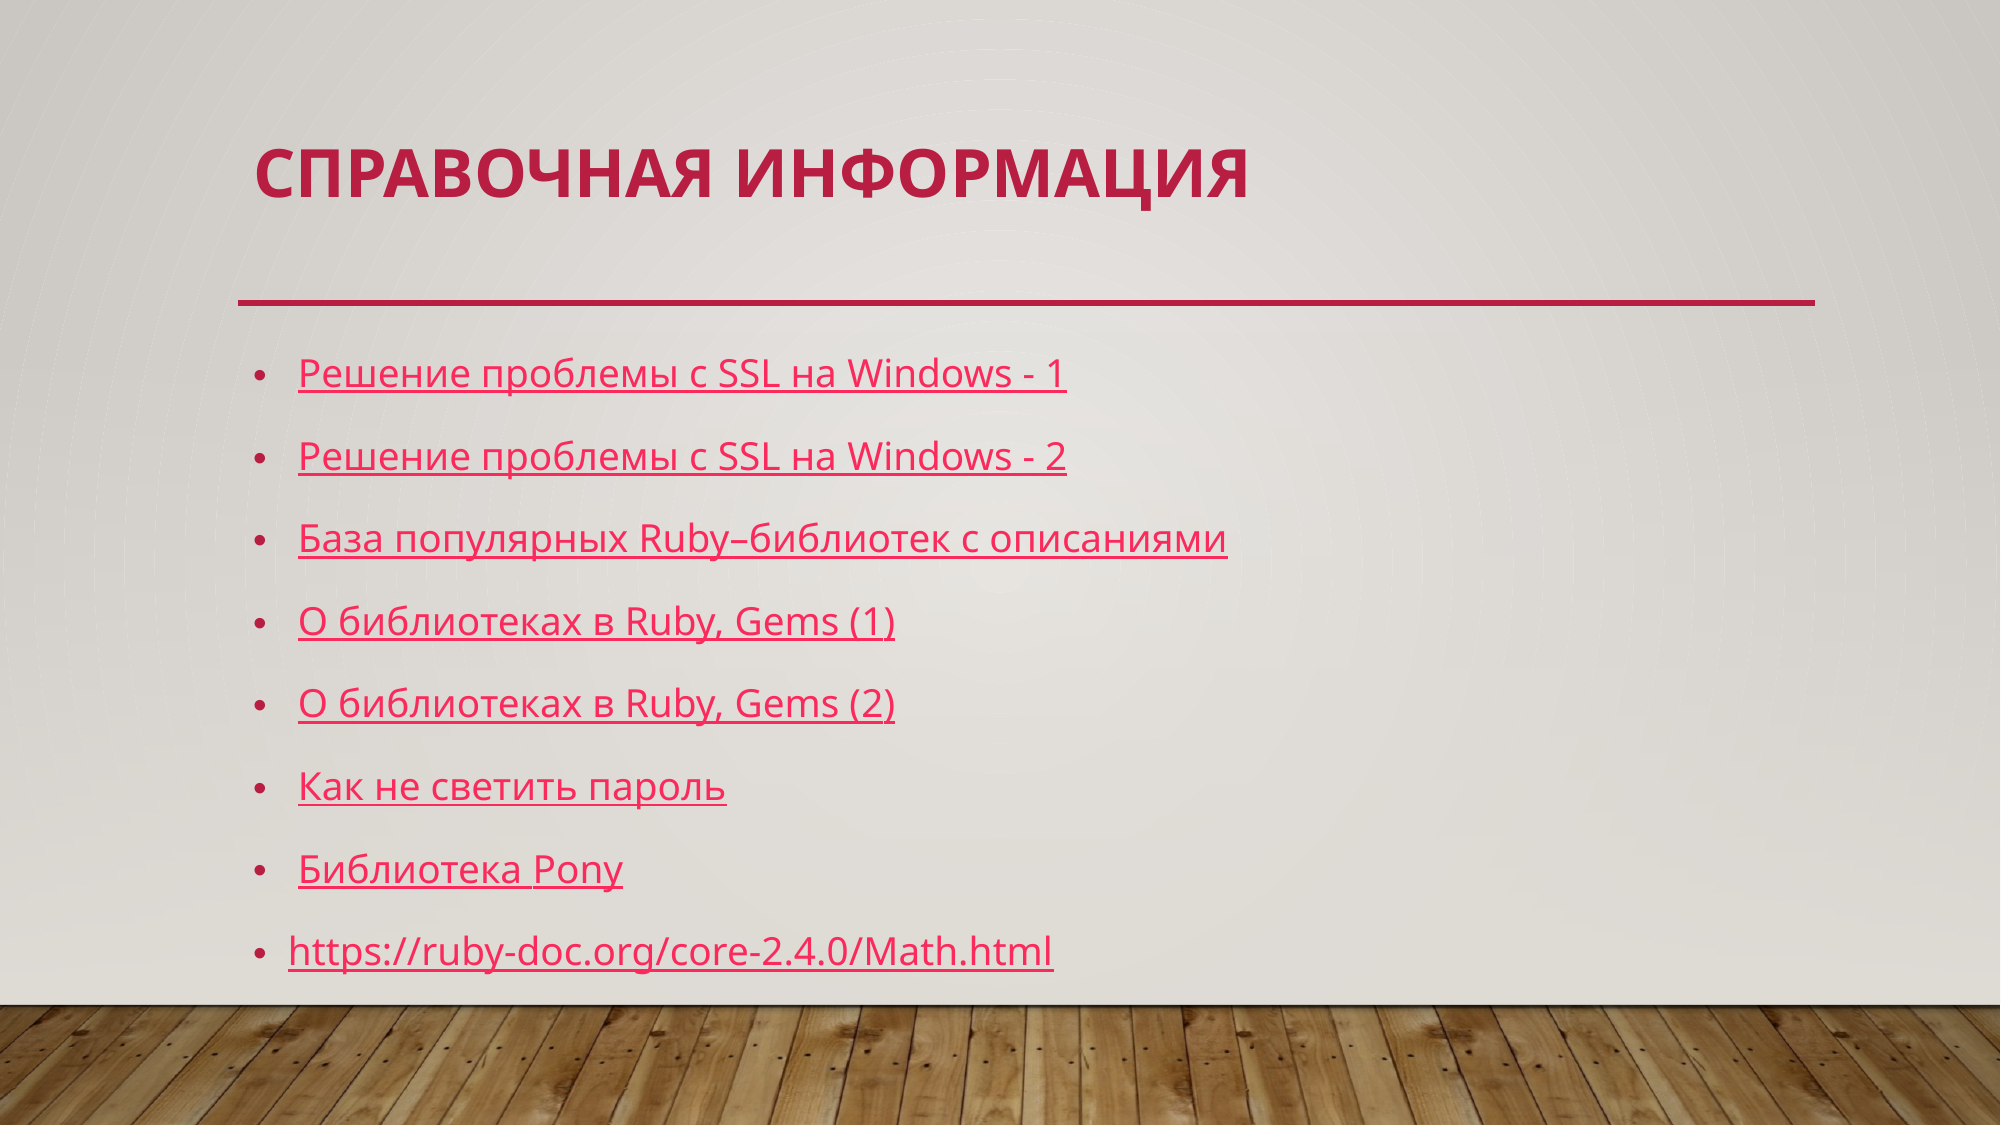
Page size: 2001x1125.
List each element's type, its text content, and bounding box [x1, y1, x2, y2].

title Справочная информация [238, 131, 1814, 305]
list Решение проблемы с SSL на Windows - 1 Решение проблемы с SSL на Windows - 2 База популярных Ruby–библиотек с описаниями О библиотеках в Ruby, Gems (1) О библиотеках в Ruby, Gems (2) Как не светить пароль Библиотека Pony https://ruby-doc.org/core-2.4.0/Math.html [238, 330, 1814, 993]
picture [0, 1005, 2000, 1125]
